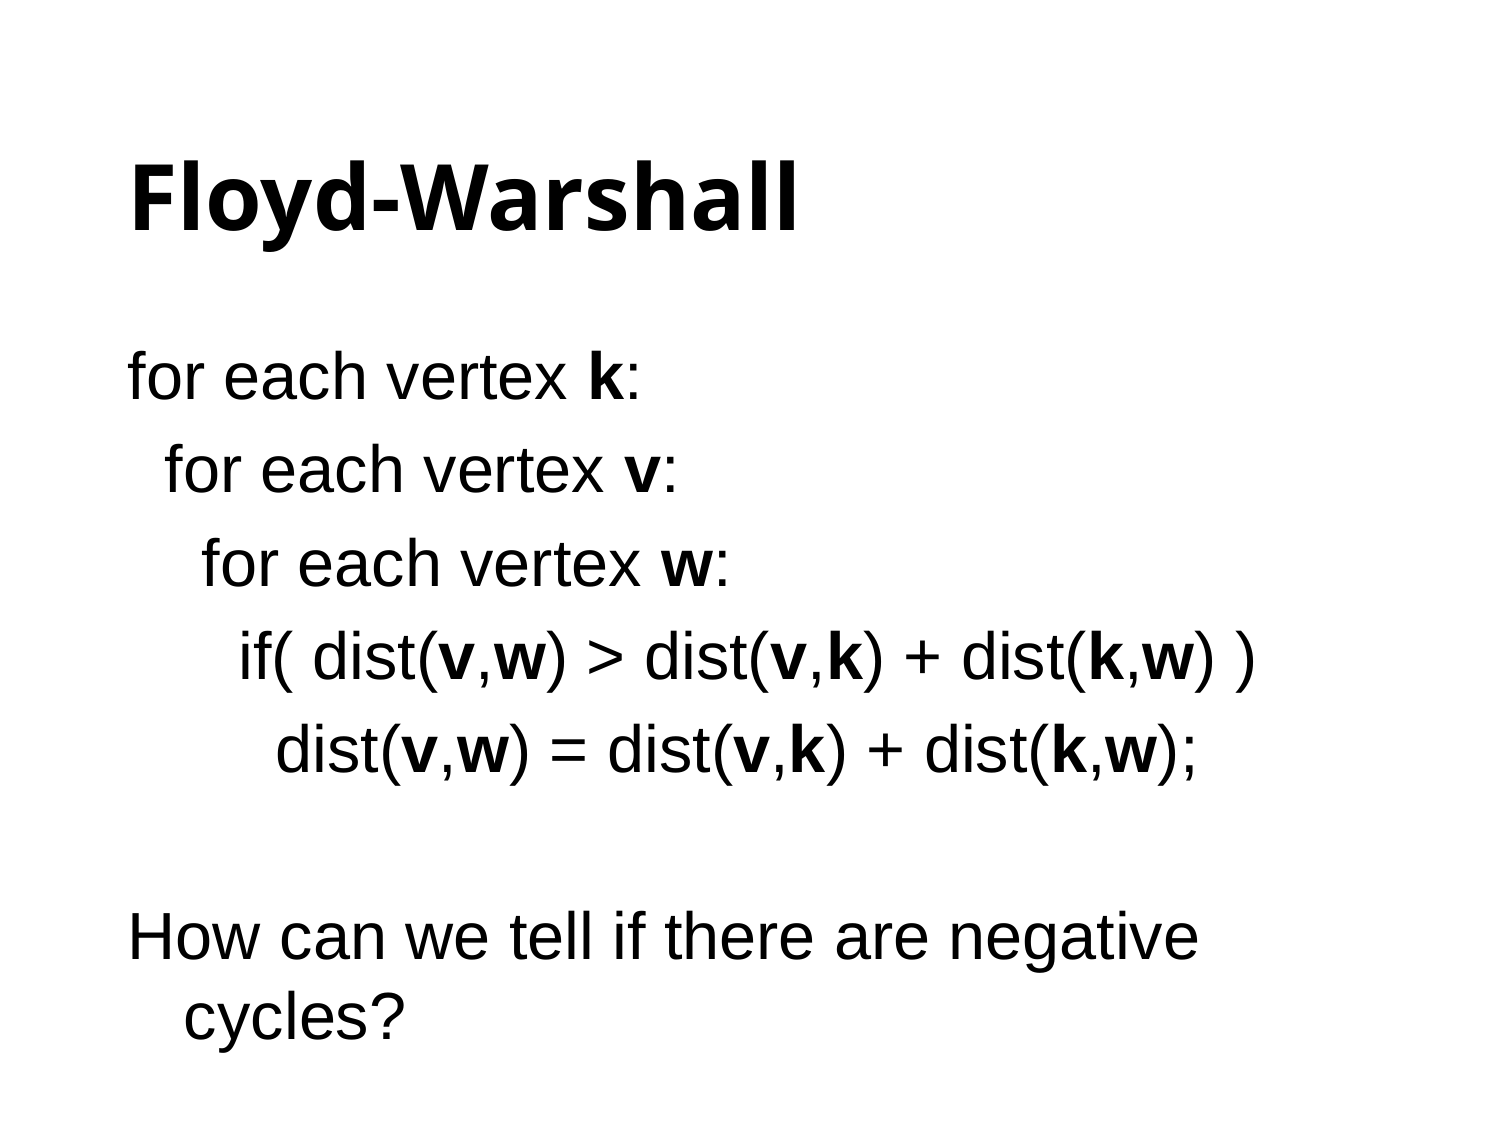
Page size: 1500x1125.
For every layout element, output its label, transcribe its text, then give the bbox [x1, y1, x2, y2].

title Floyd-Warshall [112, 100, 1388, 288]
list for each vertex k: for each vertex v: for each vertex w: if( dist(v,w) > dist(v,k) + dist(k,w) ) dist(v,w) = dist(v,k) + dist(k,w); How can we tell if there are negative cycles? [112, 325, 1388, 1001]
